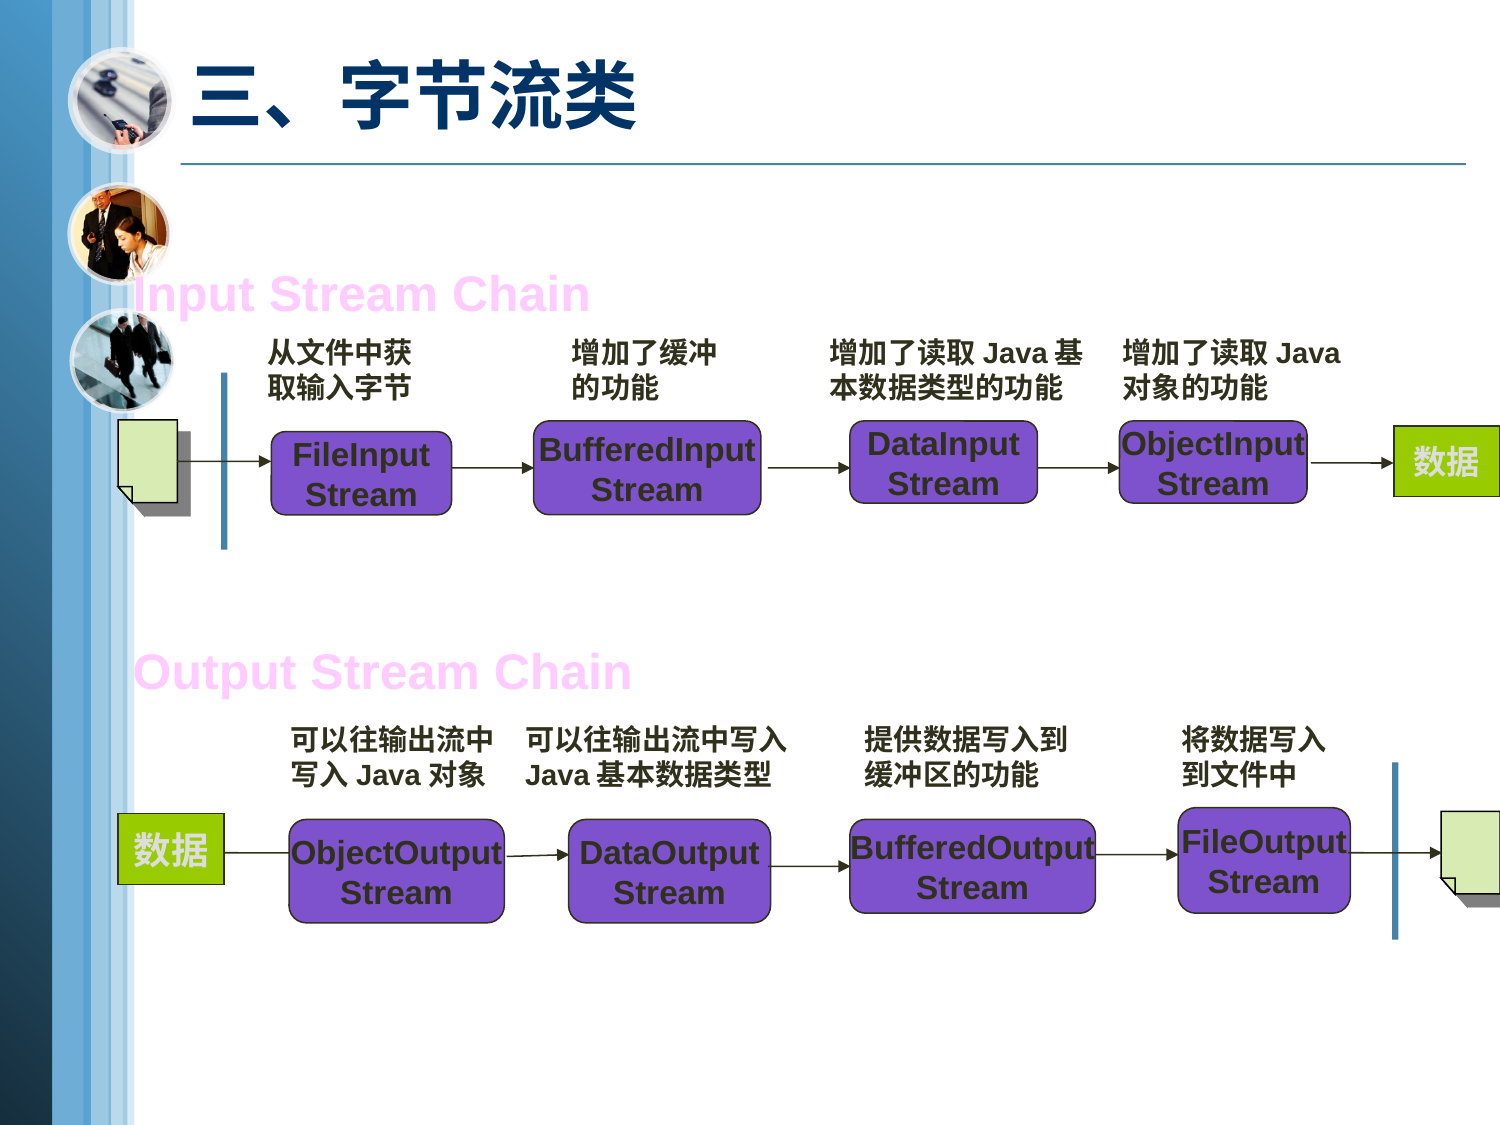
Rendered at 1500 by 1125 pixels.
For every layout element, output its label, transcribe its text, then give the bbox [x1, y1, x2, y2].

picture [75, 314, 117, 408]
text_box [117, 254, 1500, 940]
title 三、字节流类 [173, 10, 1479, 177]
picture [78, 57, 166, 144]
picture [74, 189, 166, 279]
